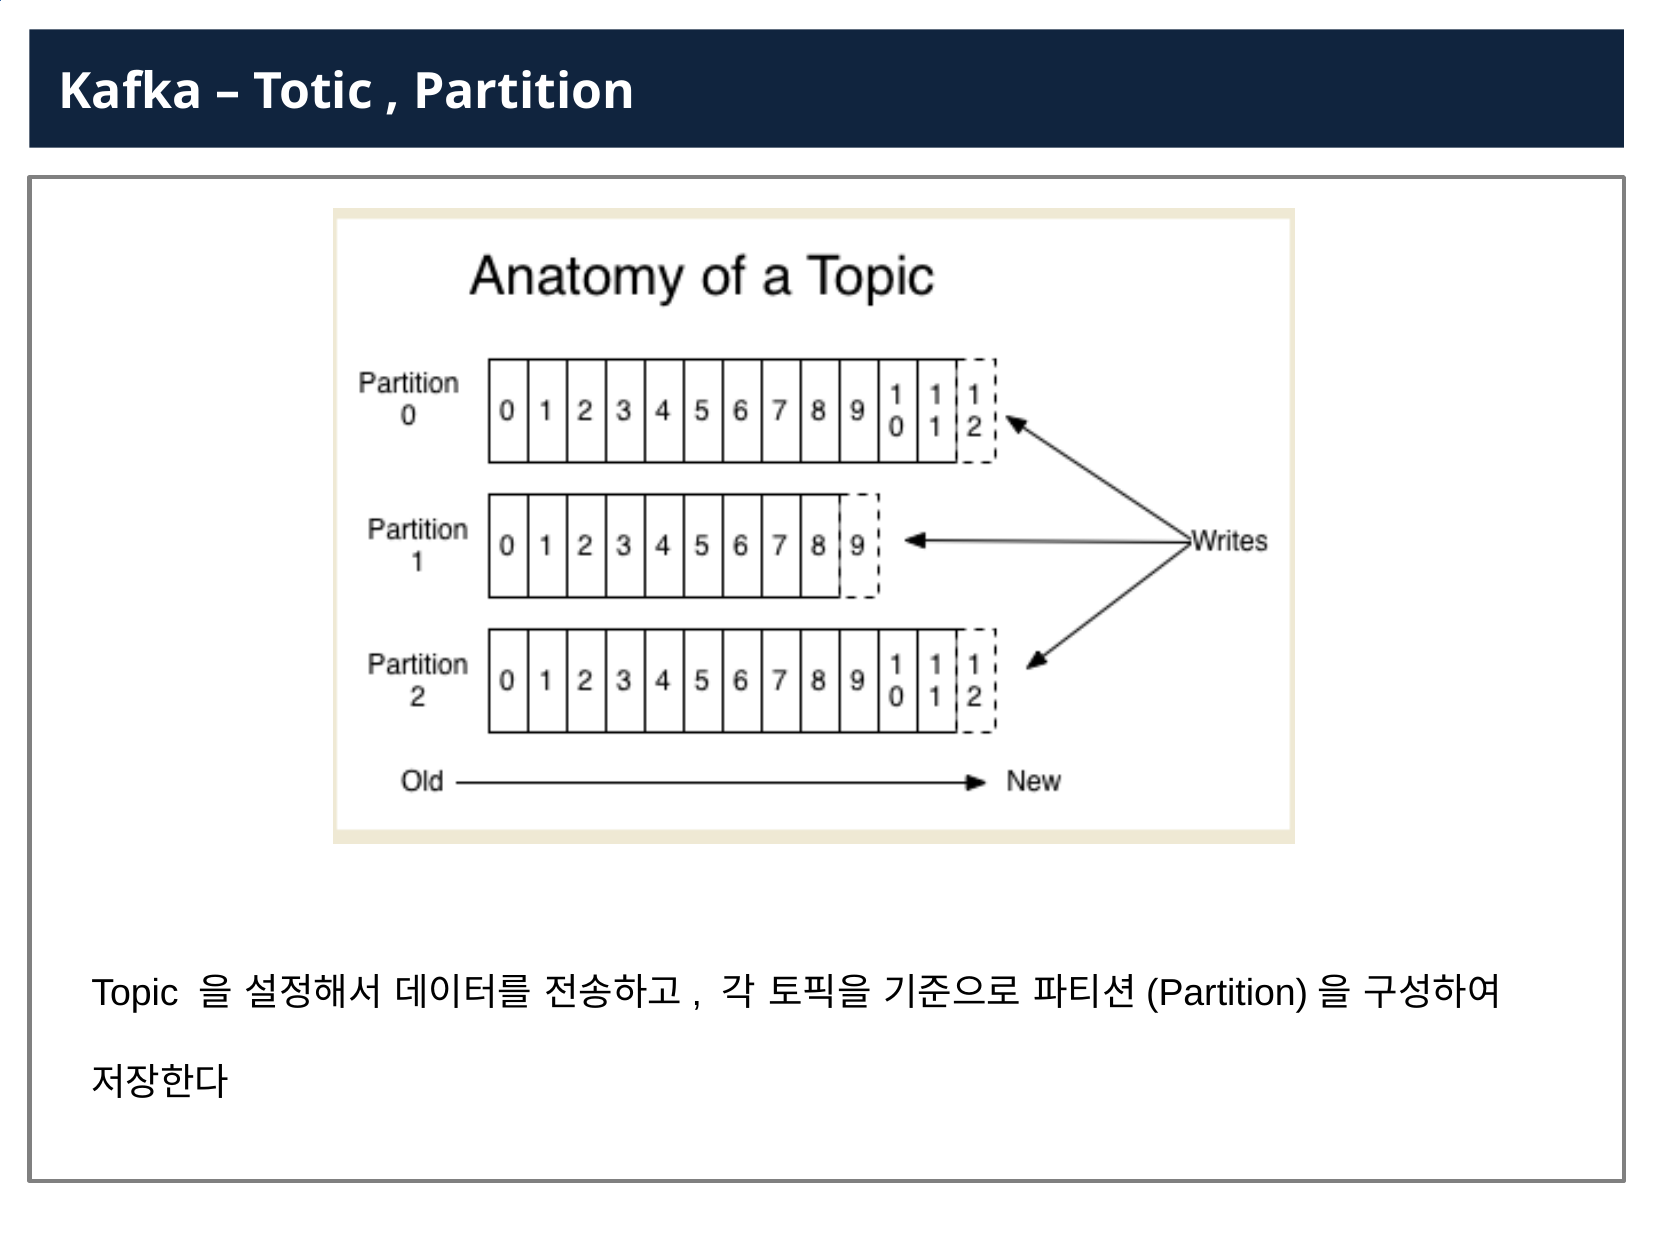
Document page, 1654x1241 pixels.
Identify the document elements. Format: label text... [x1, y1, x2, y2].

text_box [27, 175, 1626, 1183]
text_box Kafka – Totic , Partition [29, 29, 1624, 148]
picture [333, 208, 1295, 845]
text_box Topic 을 설정해서 데이터를 전송하고, 각 토픽을 기준으로 파티션(Partition)을 구성하여 저장한다 [76, 886, 1577, 1139]
